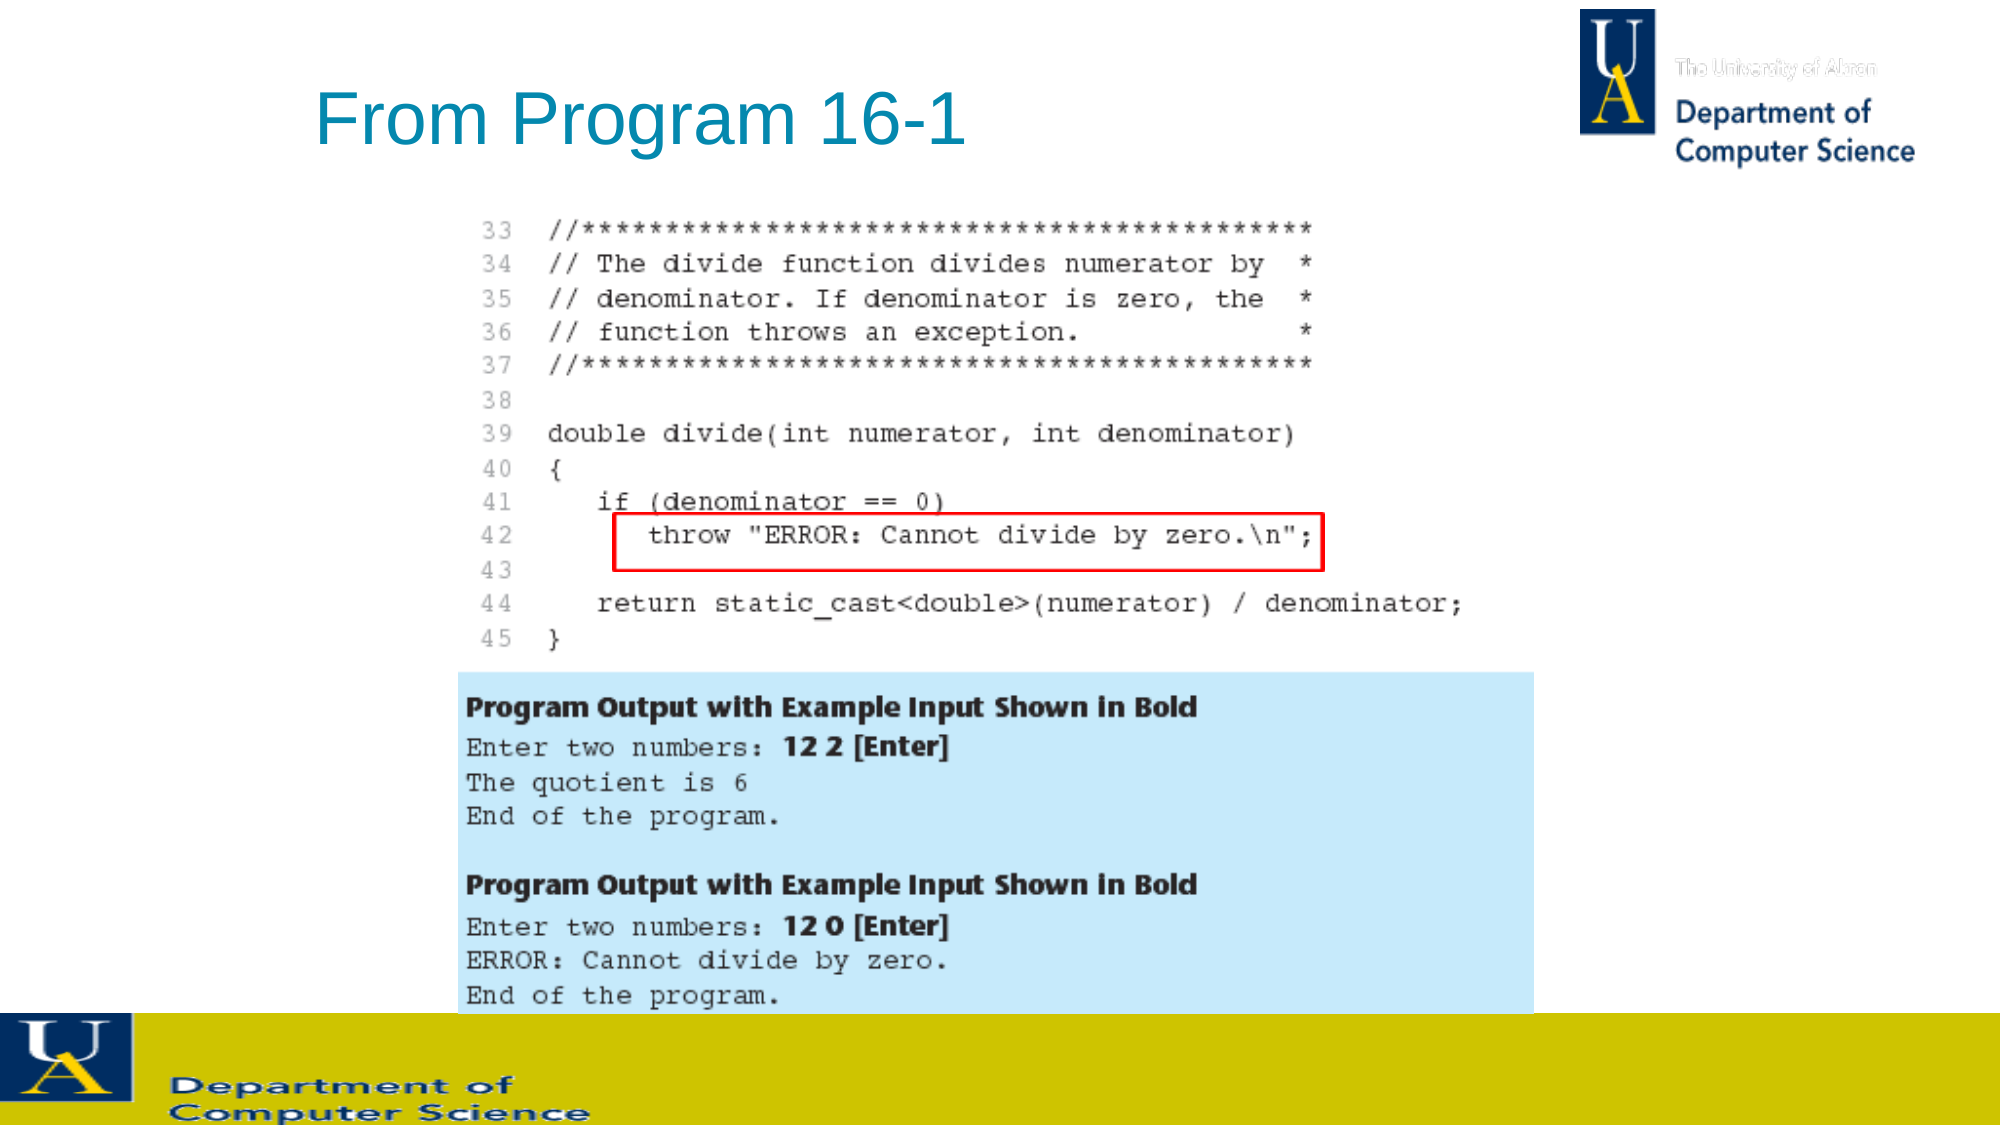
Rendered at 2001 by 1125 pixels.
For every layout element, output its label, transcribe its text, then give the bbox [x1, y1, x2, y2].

text_box From Program 16-1 [299, 62, 1500, 168]
picture [1580, 9, 2001, 198]
picture [0, 212, 2000, 1125]
